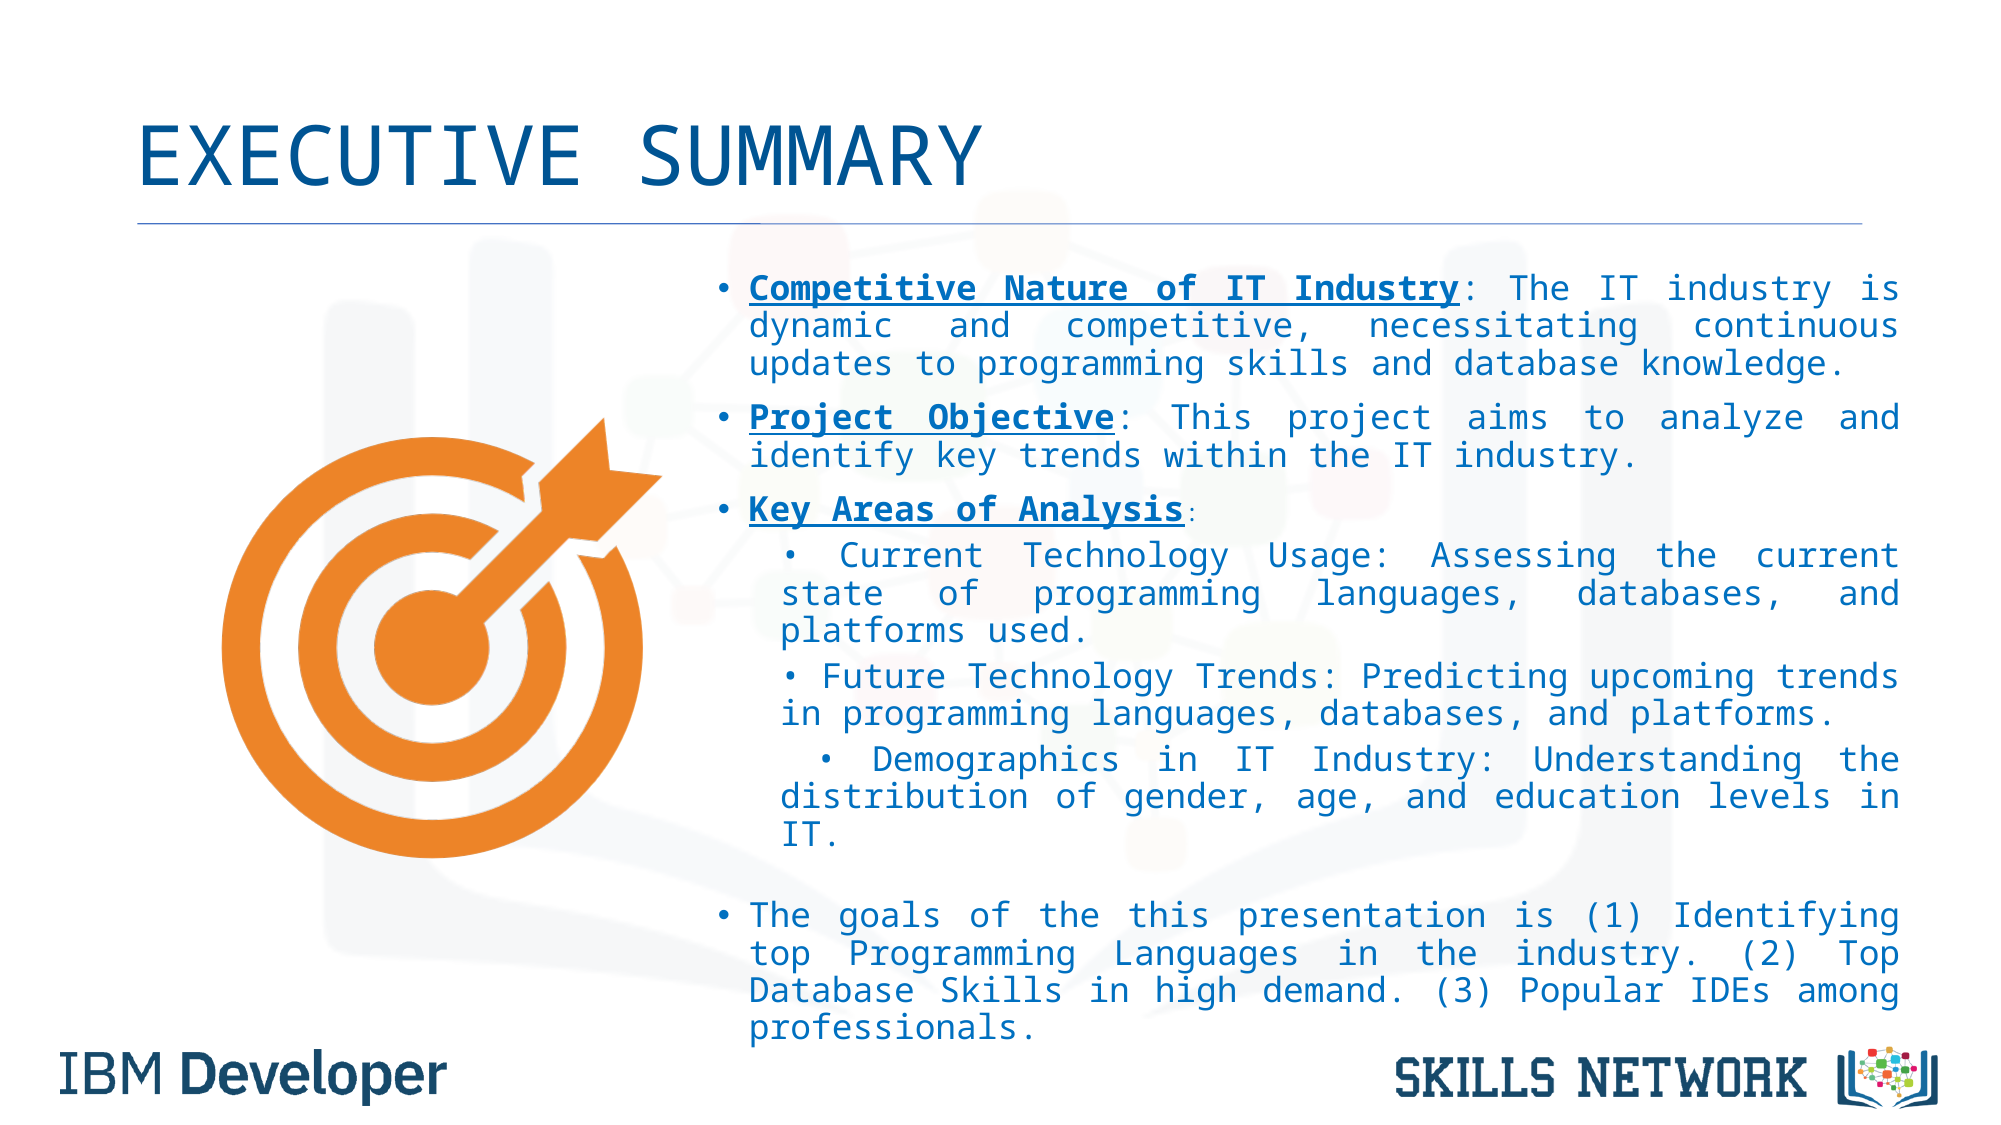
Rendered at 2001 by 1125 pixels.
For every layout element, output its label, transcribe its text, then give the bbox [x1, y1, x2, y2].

title EXECUTIVE SUMMARY [120, 50, 1526, 268]
picture [1390, 1045, 1945, 1111]
picture [55, 1045, 459, 1108]
list Competitive Nature of IT Industry: The IT industry is dynamic and competitive, necessitating continuous updates to programming skills and database knowledge. Project Objective: This project aims to analyze and identify key trends within the IT industry. Key Areas of Analysis: • Current Technology Usage: Assessing the current state of programming languages, databases, and platforms used. • Future Technology Trends: Predicting upcoming trends in programming languages, databases, and platforms. • Demographics in IT Industry: Understanding the distribution of gender, age, and education levels in IT. The goals of the this presentation is (1) Identifying top Programming Languages in the industry. (2) Top Database Skills in high demand. (3) Popular IDEs among professionals. [702, 263, 1917, 1073]
picture [178, 377, 703, 902]
